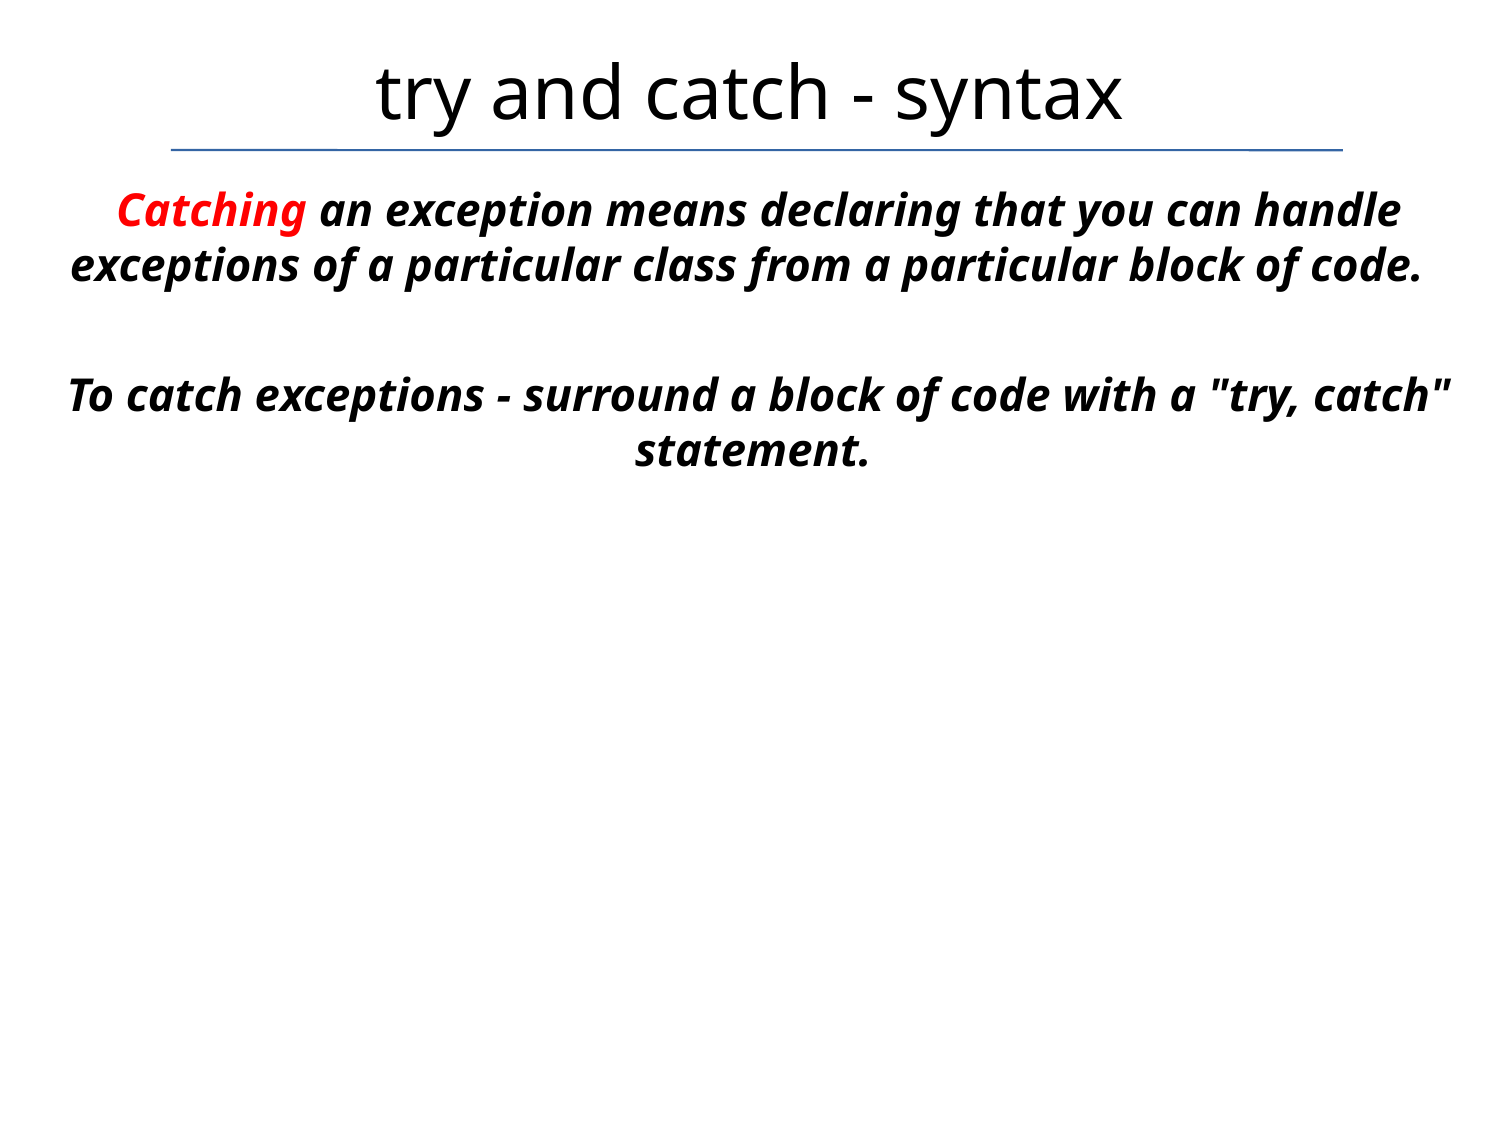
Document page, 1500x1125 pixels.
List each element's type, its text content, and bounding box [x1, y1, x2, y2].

title try and catch - syntax [74, 0, 1426, 179]
list Catching an exception means declaring that you can handle exceptions of a particular class from a particular block of code. To catch exceptions - surround a block of code with a "try, catch" statement. [40, 180, 1484, 1085]
